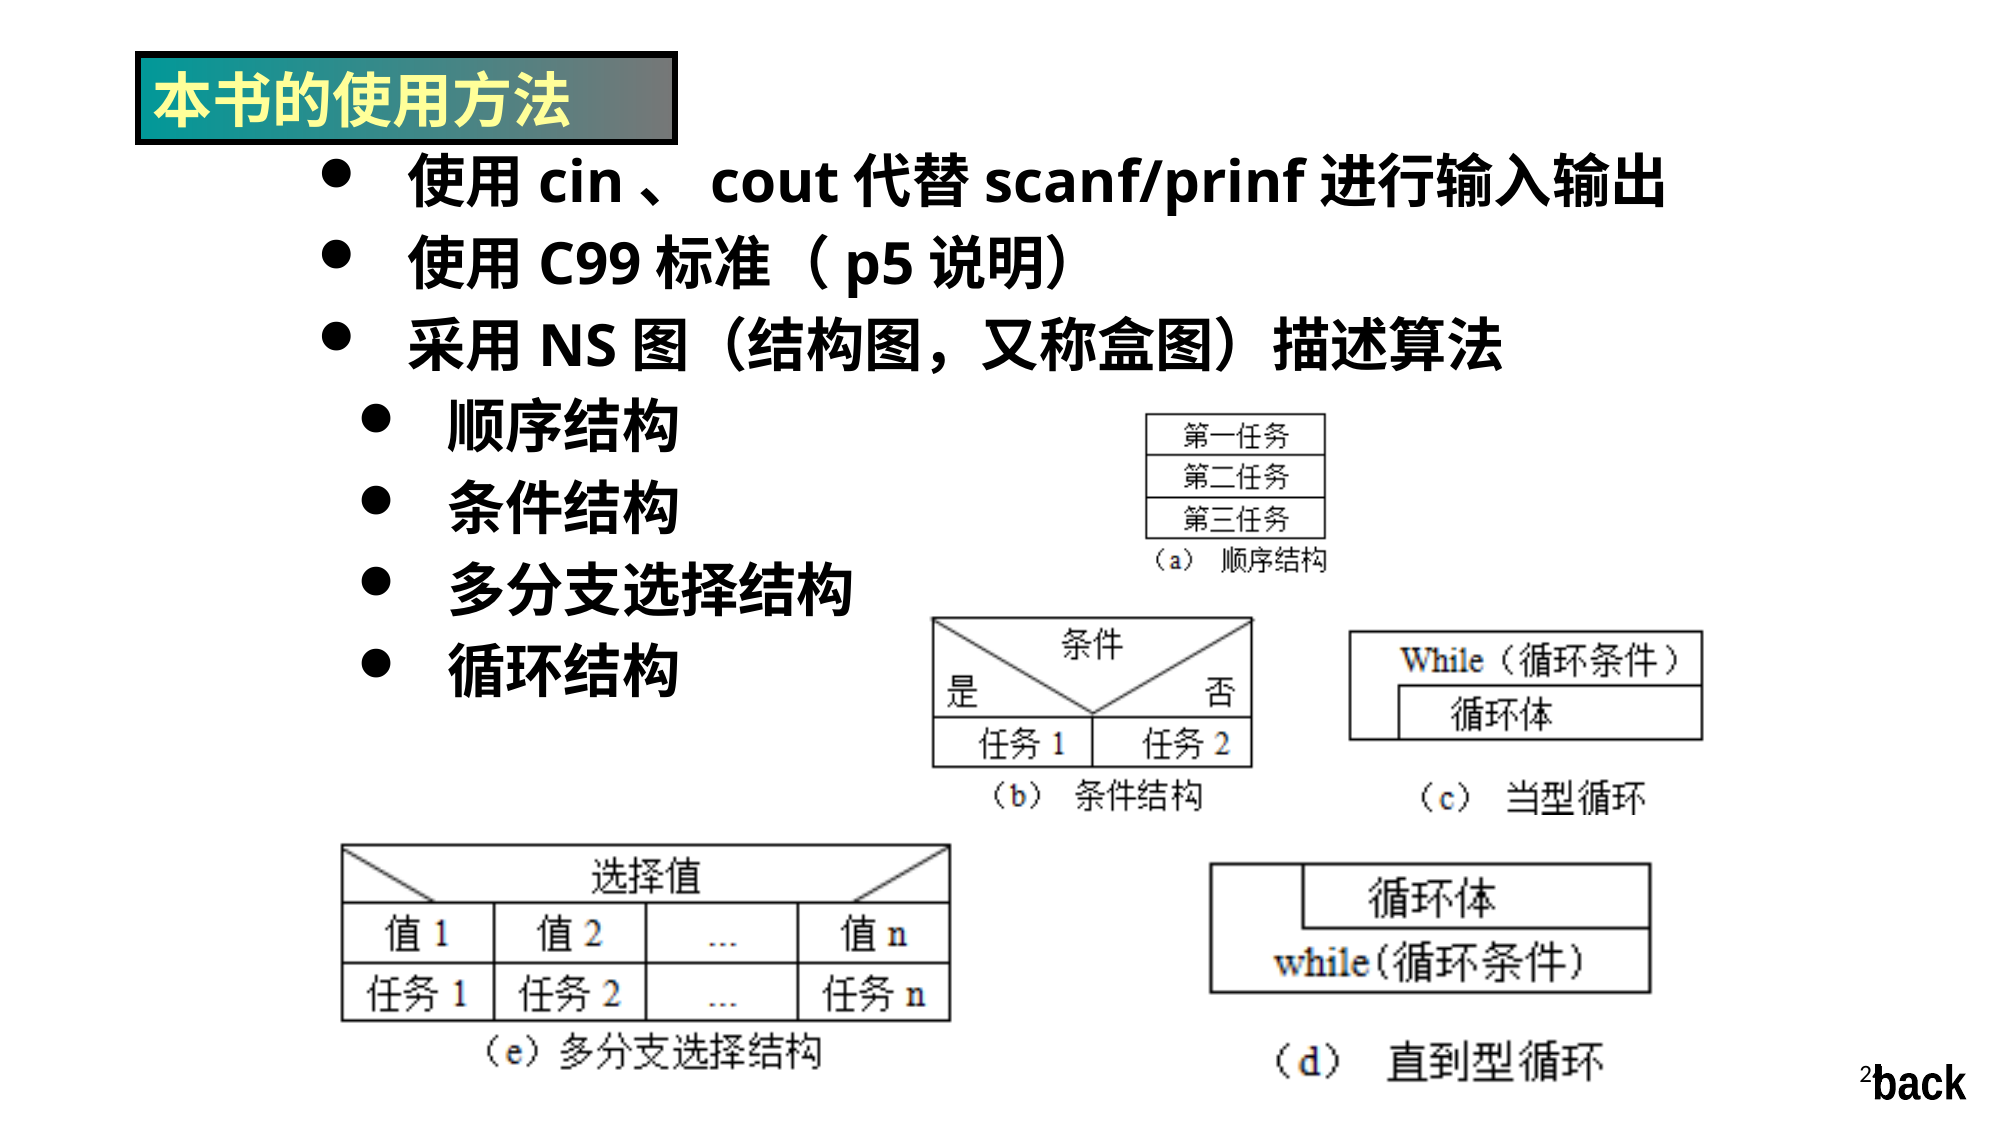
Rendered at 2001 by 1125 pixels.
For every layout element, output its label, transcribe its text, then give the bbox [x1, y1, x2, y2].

slide_number 24 [1433, 1042, 1900, 1103]
picture [1129, 396, 1343, 585]
picture [916, 597, 1261, 816]
title 本书的使用方法 [137, 54, 676, 143]
picture [326, 833, 965, 1083]
picture [1330, 609, 1721, 815]
text_box 使用cin、cout代替scanf/prinf进行输入输出 使用C99标准（p5说明） 采用NS图（结构图，又称盒图）描述算法 顺序结构 条件结构 多分支选择结构 循环结构 [303, 137, 1716, 712]
picture [1188, 845, 1674, 1089]
